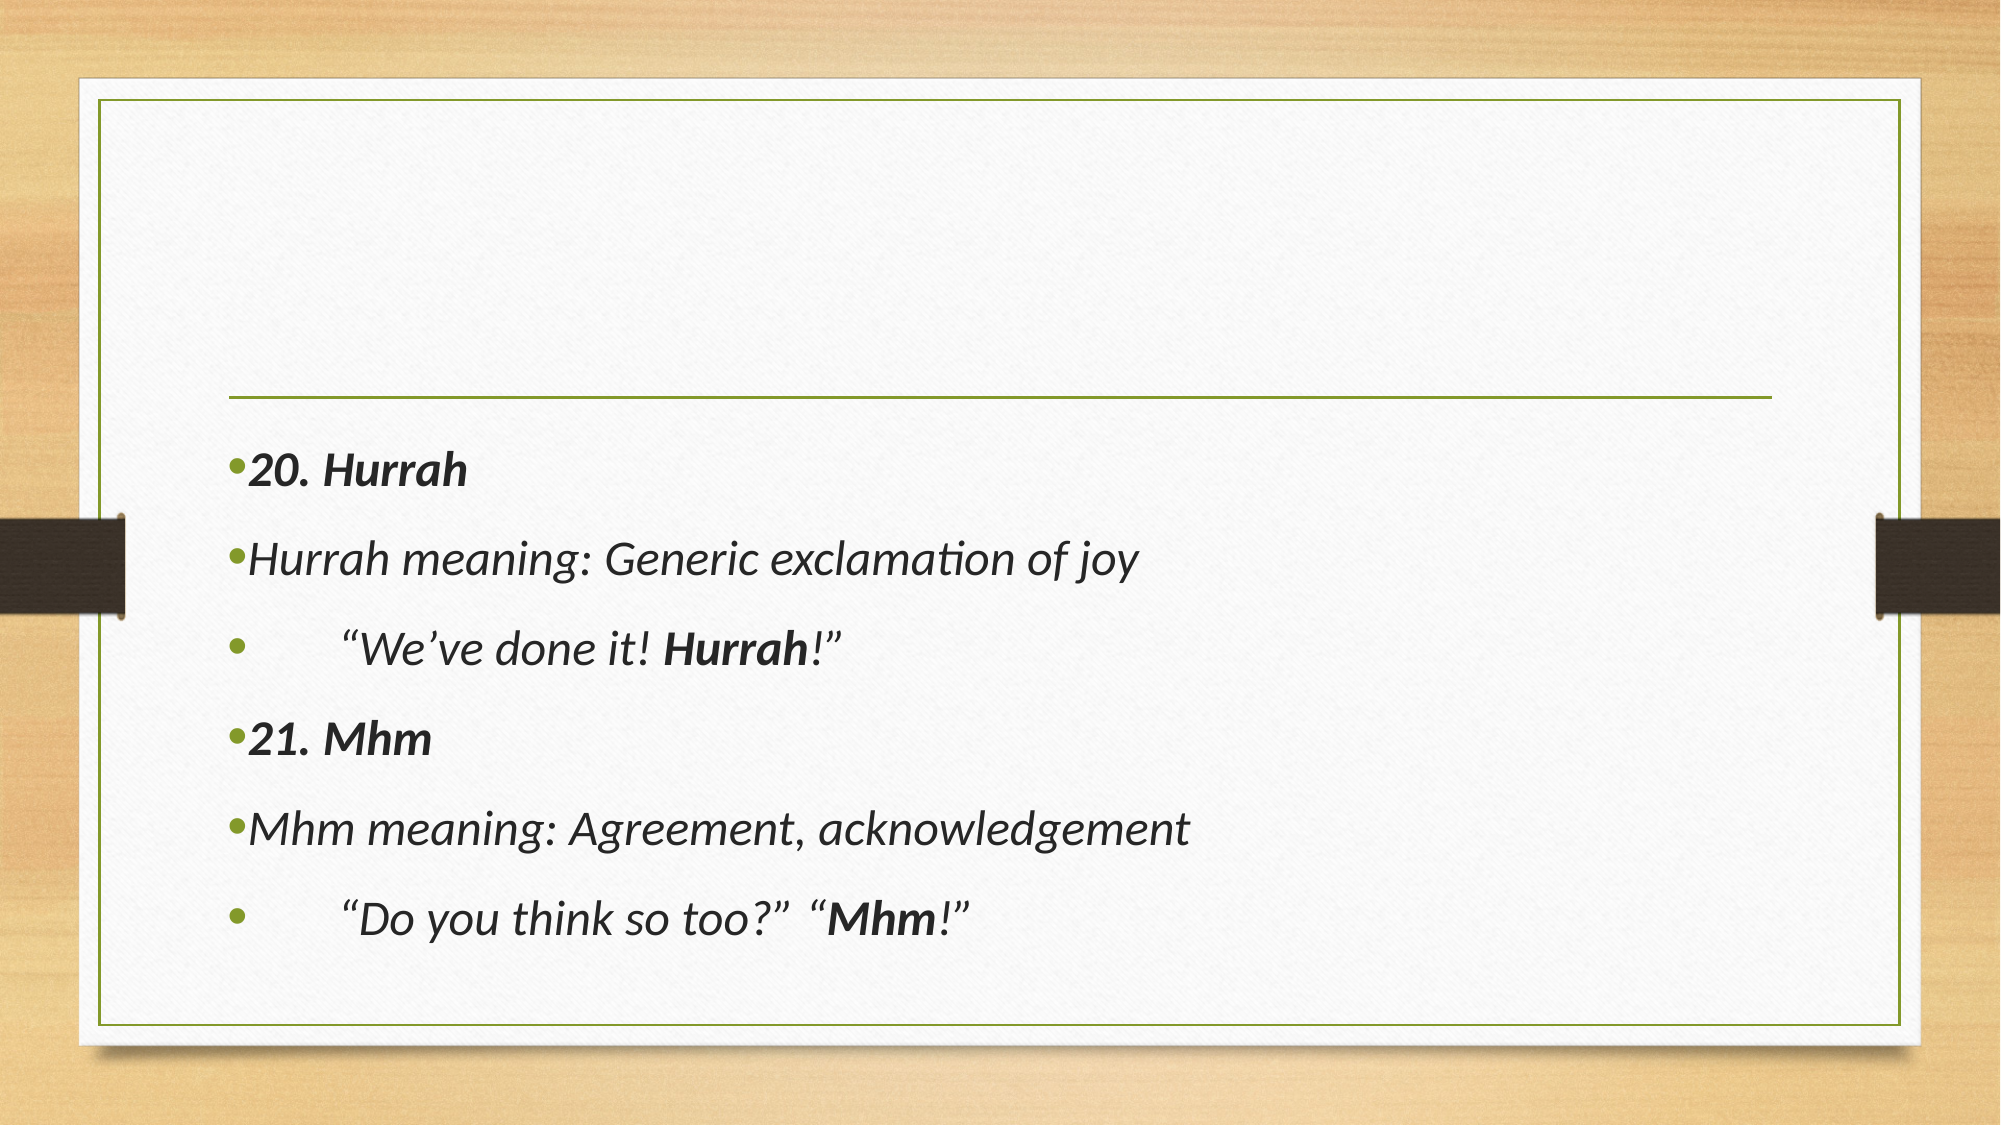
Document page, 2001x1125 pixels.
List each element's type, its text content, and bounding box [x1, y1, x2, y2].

picture [0, 0, 2001, 1125]
list 20. Hurrah Hurrah meaning: Generic exclamation of joy “We’ve done it! Hurrah!” 21. Mhm Mhm meaning: Agreement, acknowledgement “Do you think so too?” “Mhm!” [212, 419, 1788, 964]
